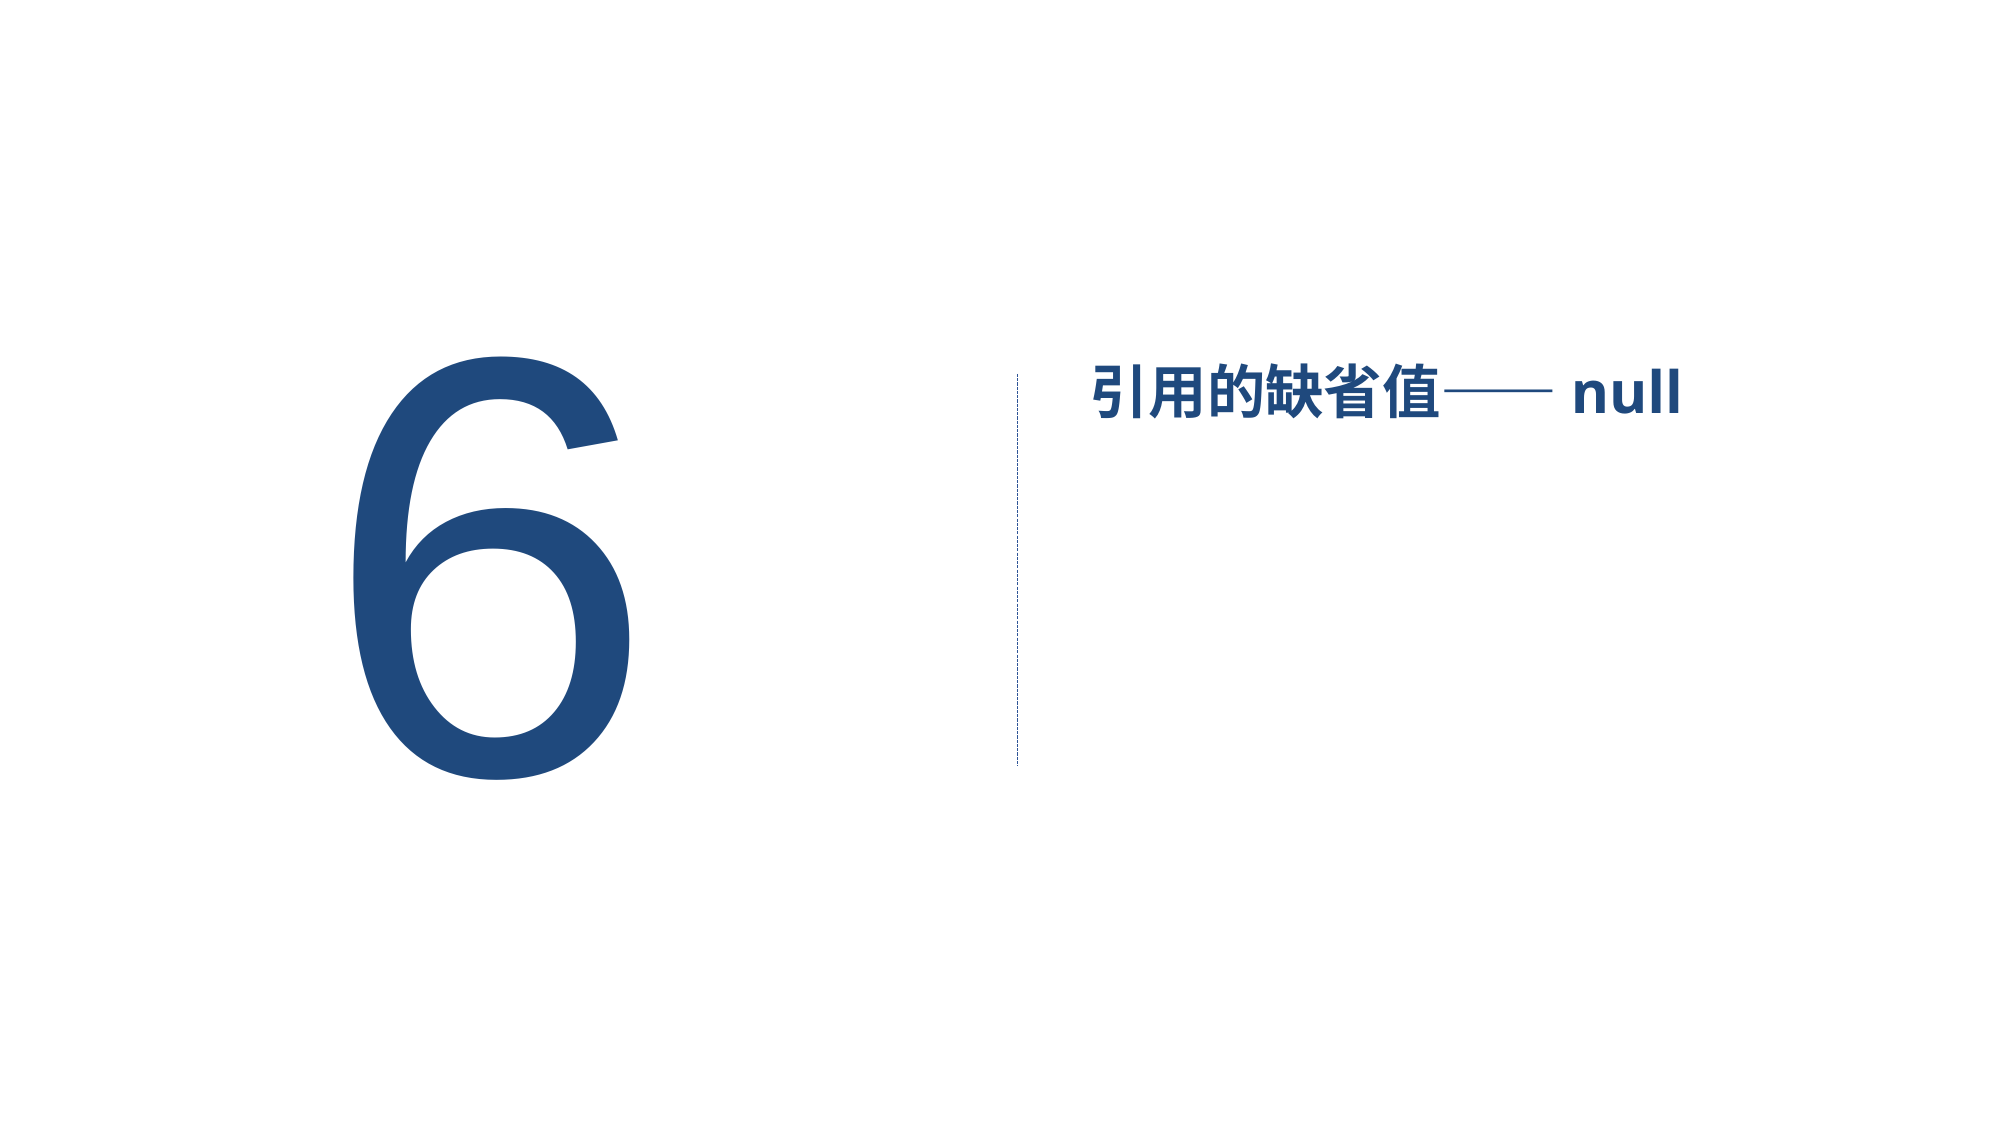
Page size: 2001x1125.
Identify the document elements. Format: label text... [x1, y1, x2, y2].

text_box 6 [0, 0, 1335, 1125]
text_box 引用的缺省值——null [1303, 338, 1787, 442]
